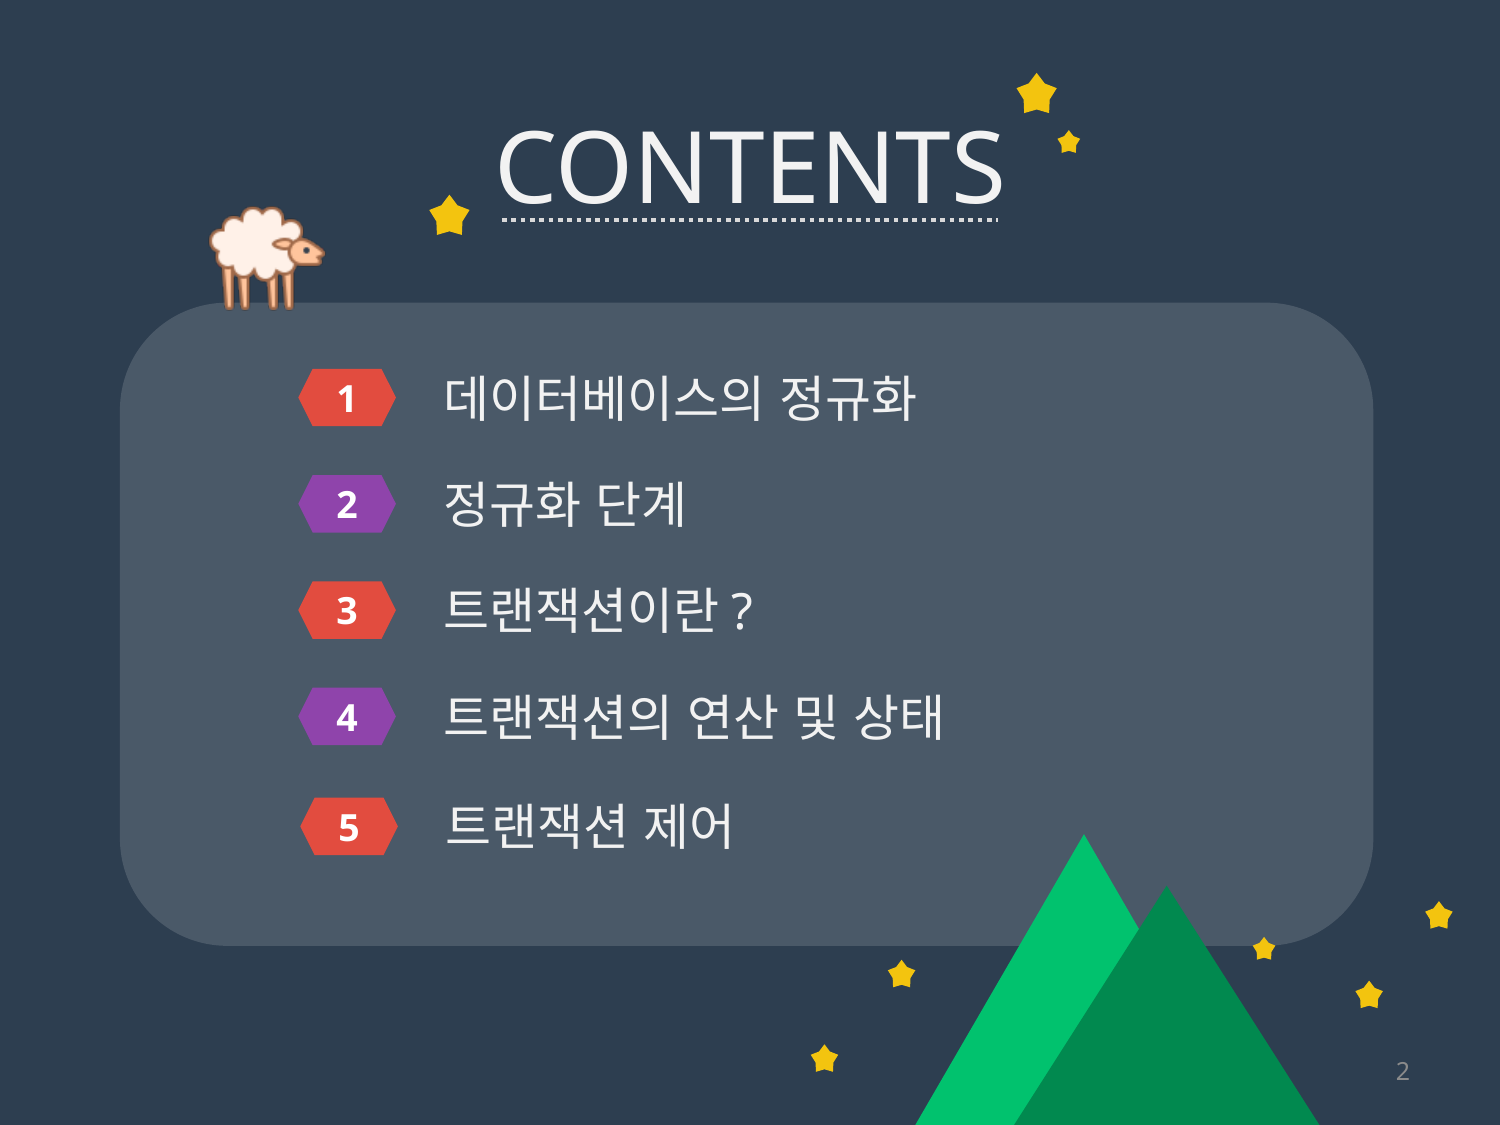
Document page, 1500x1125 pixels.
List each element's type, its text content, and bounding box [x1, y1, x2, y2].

text_box 3 [296, 579, 398, 641]
text_box 트랜잭션의 연산 및 상태 [428, 678, 1221, 754]
text_box [427, 192, 472, 237]
text_box 트랜잭션이란? [428, 572, 1221, 647]
text_box 5 [298, 795, 400, 858]
text_box 2 [296, 473, 398, 535]
text_box CONTENTS [429, 96, 1072, 232]
text_box 정규화 단계 [428, 465, 1221, 541]
text_box [808, 1042, 841, 1074]
text_box [1011, 883, 1322, 1125]
text_box [117, 300, 1376, 948]
text_box [1250, 934, 1278, 962]
text_box [1055, 128, 1083, 155]
slide_number 2 [1074, 1042, 1425, 1103]
text_box 데이터베이스의 정규화 [428, 359, 1221, 435]
text_box 4 [296, 685, 398, 748]
text_box [1353, 978, 1385, 1011]
text_box 트랜잭션 제어 [430, 788, 1223, 864]
text_box 1 [296, 366, 398, 429]
text_box [913, 864, 1139, 1125]
text_box [1423, 899, 1455, 931]
text_box [885, 957, 918, 990]
text_box [1014, 70, 1059, 116]
picture [206, 194, 332, 320]
